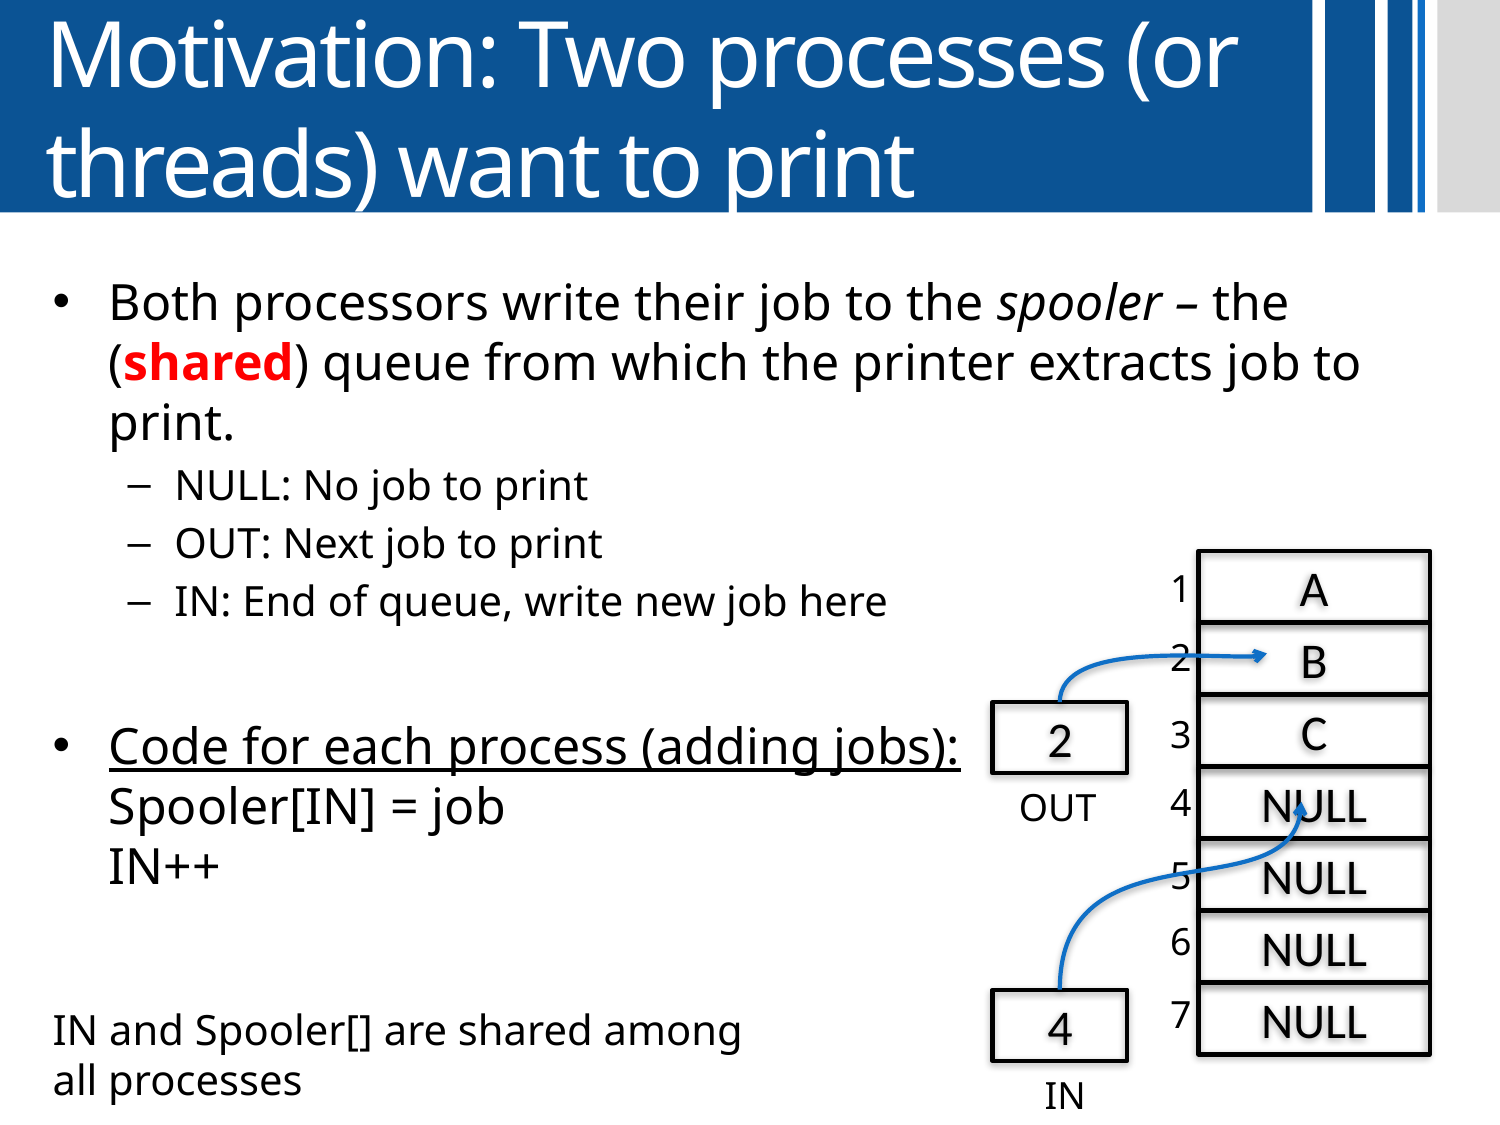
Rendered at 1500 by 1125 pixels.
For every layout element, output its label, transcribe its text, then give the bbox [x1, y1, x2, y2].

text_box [992, 533, 1500, 1125]
text_box [450, 530, 482, 592]
list Both processors write their job to the spooler – the (shared) queue from which the printer extracts job to print. NULL: No job to print OUT: Next job to print IN: End of queue, write new job here Code for each process (adding jobs): Spooler[IN] = job IN++ IN and Spooler[] are shared among all processes [37, 262, 1426, 1006]
title Motivation: Two processes (or threads) want to print [0, 0, 1313, 213]
